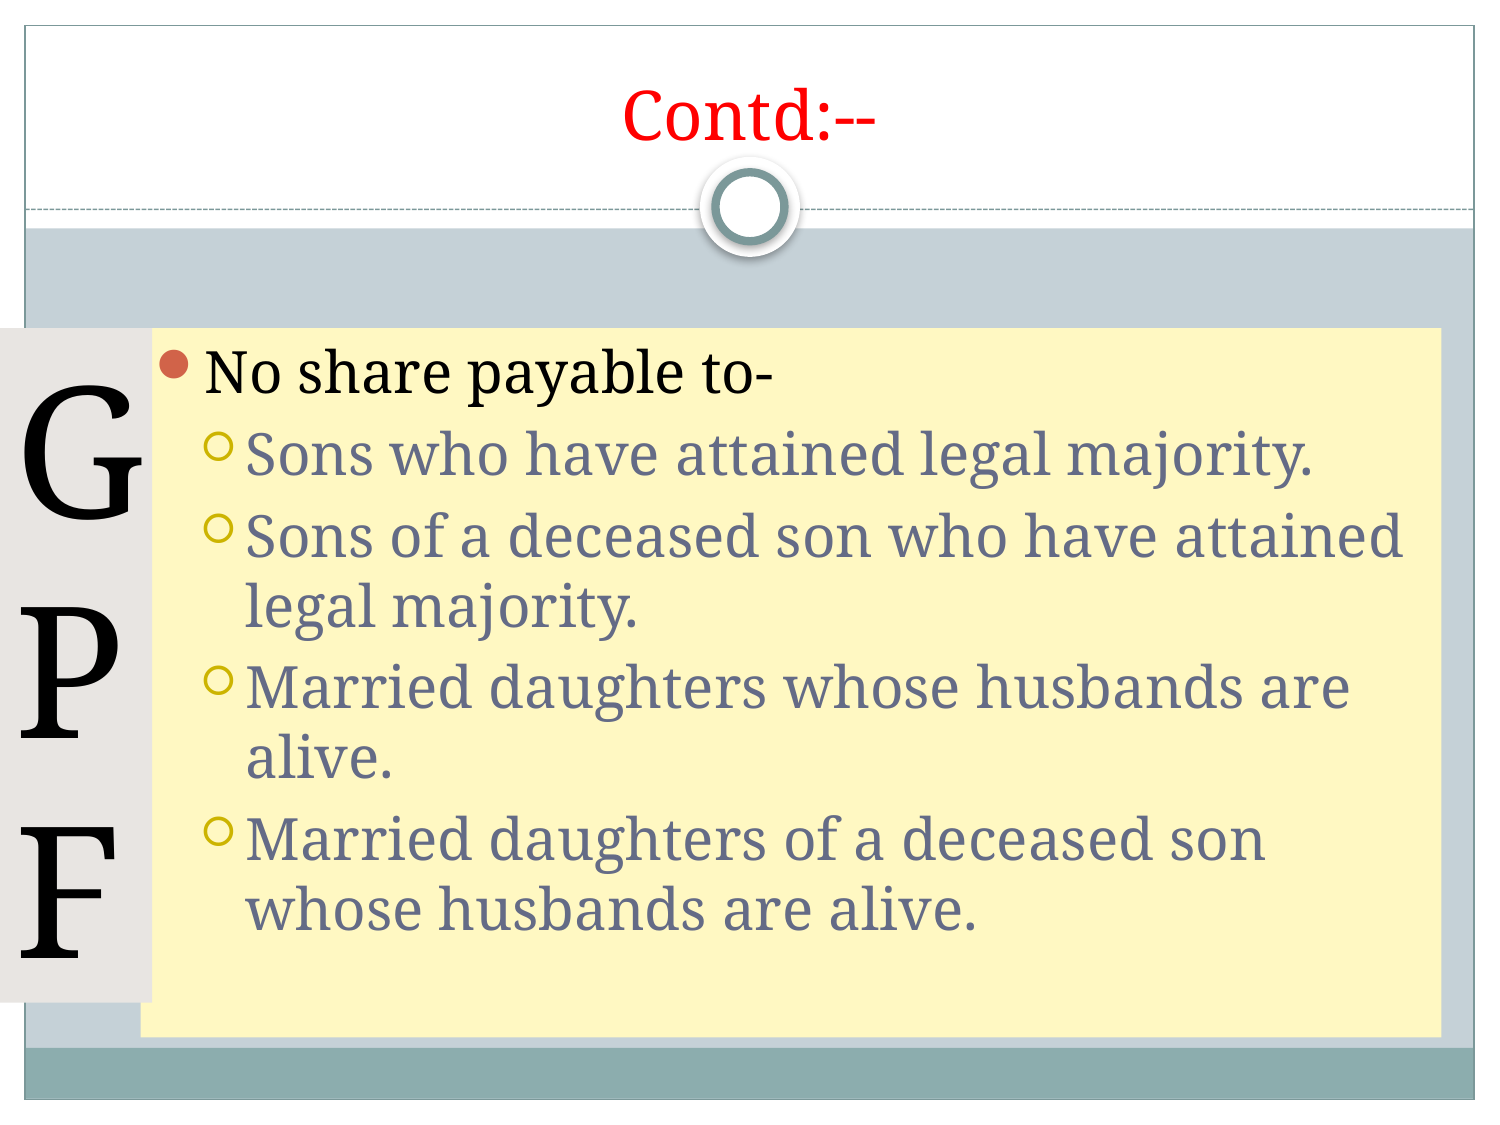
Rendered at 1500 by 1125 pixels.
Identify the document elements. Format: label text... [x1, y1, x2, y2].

text_box GPF [0, 328, 153, 1003]
list No share payable to- Sons who have attained legal majority. Sons of a deceased son who have attained legal majority. Married daughters whose husbands are alive. Married daughters of a deceased son whose husbands are alive. [140, 328, 1442, 1038]
title Contd:-- [49, 37, 1450, 162]
